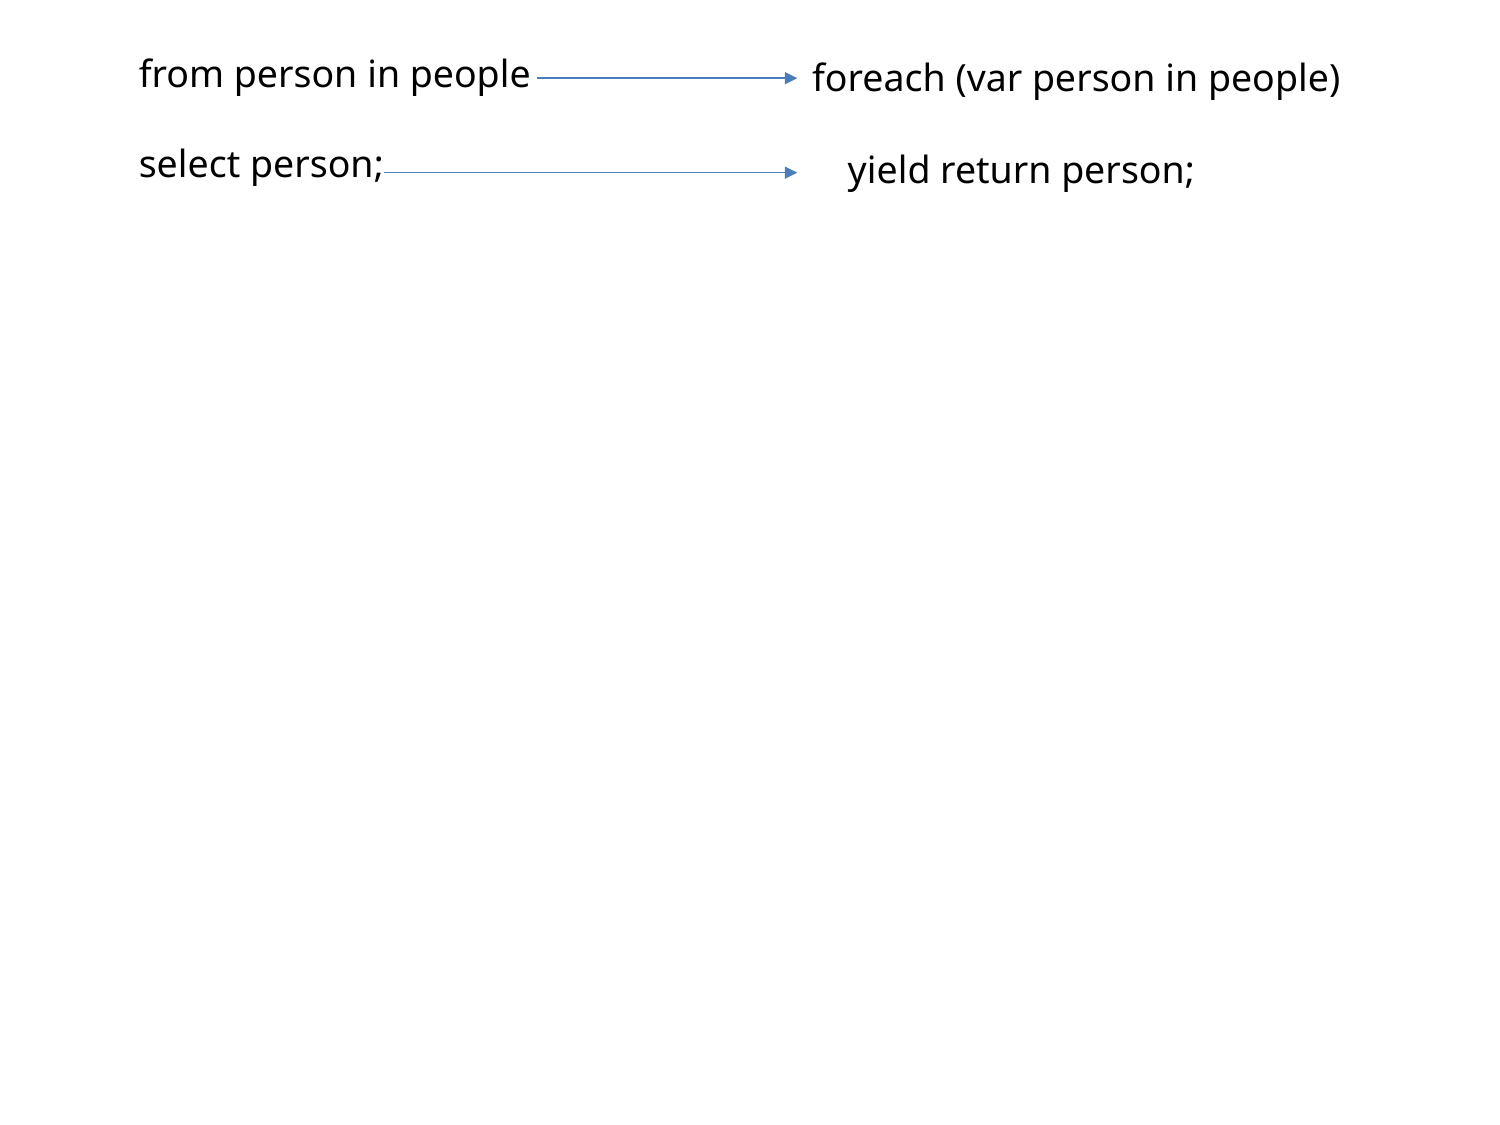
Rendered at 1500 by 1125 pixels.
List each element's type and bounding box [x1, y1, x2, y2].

text_box [123, 42, 1377, 200]
